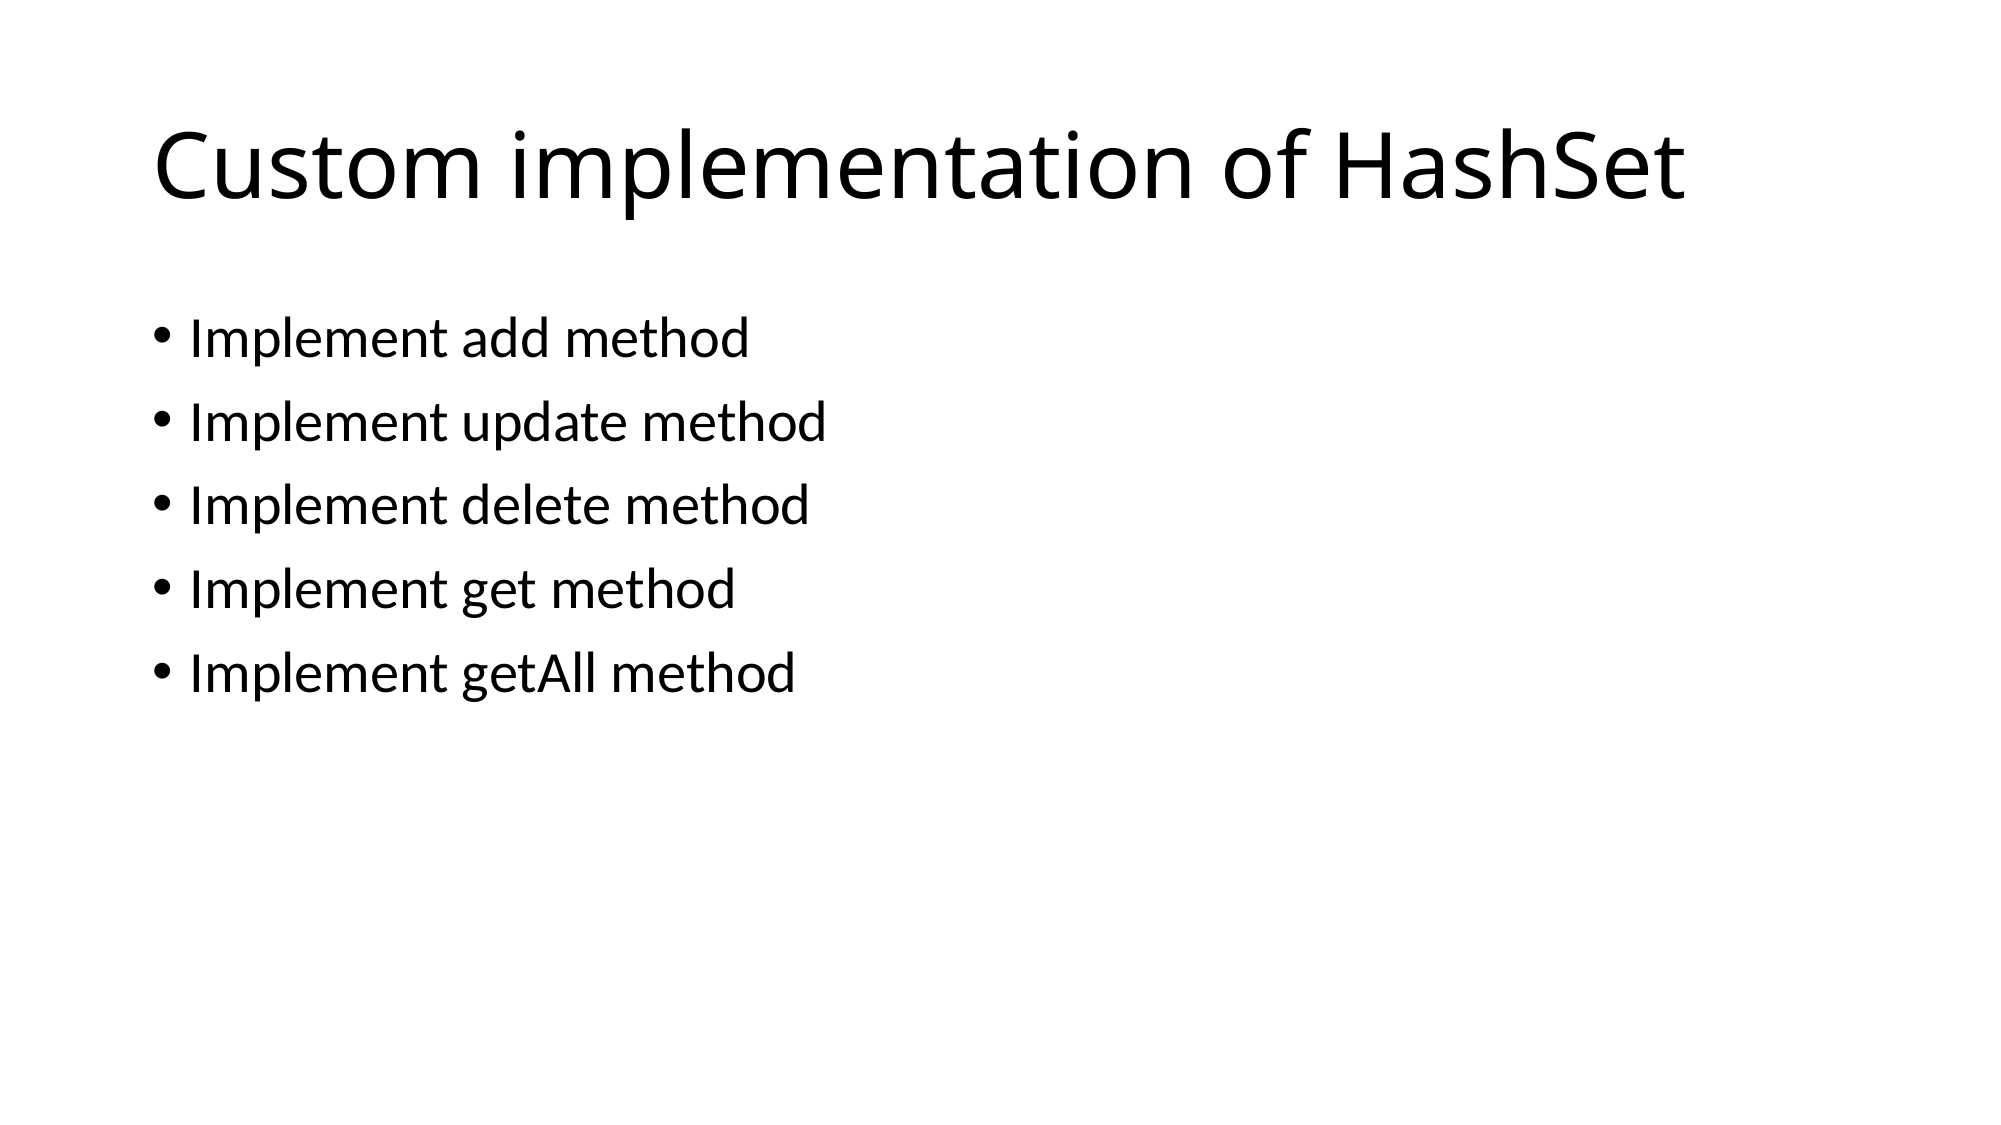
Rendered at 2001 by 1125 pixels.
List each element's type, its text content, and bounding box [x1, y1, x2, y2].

list Implement add method Implement update method Implement delete method Implement get method Implement getAll method [137, 299, 1863, 1014]
title Custom implementation of HashSet [137, 59, 1863, 278]
